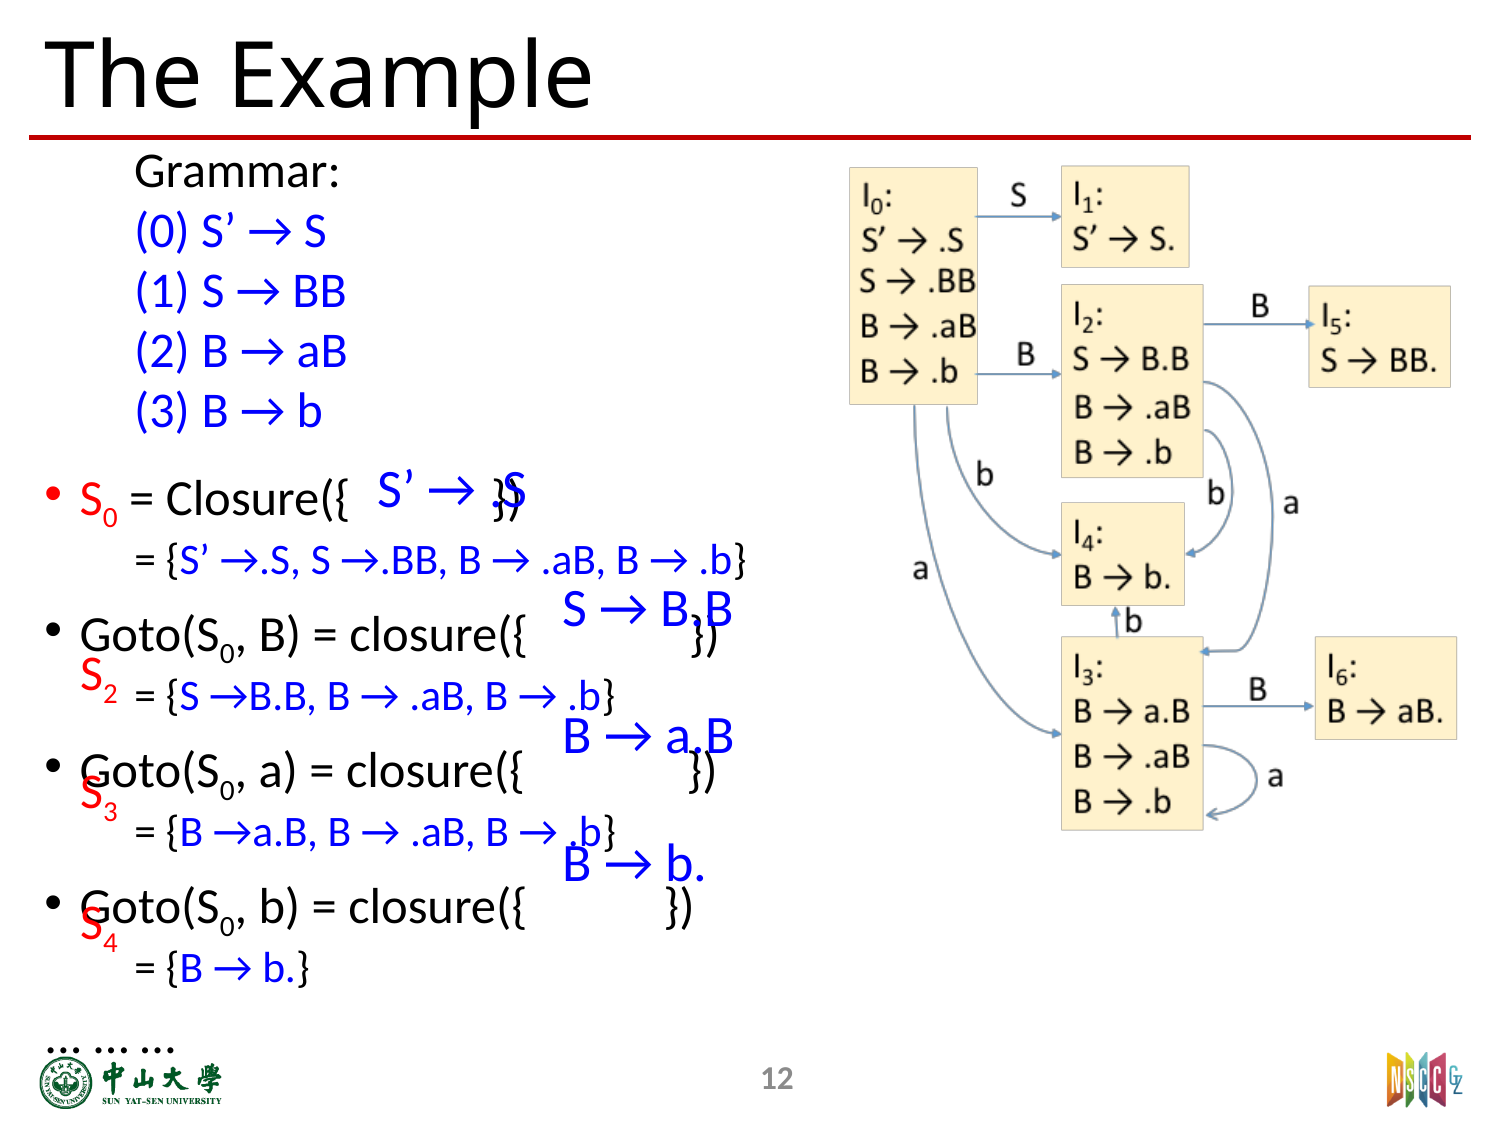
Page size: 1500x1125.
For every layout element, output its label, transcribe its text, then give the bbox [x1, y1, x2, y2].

text_box S’ → .S [362, 446, 543, 527]
picture [836, 160, 1468, 846]
picture [29, 1083, 231, 1118]
picture [1376, 1083, 1471, 1116]
list S0 = Closure({S’ → .S}) = {S’ →.S, S →.BB, B → .aB, B → .b} Goto(S0, B) = closure({S → B.B}) = {S →B.B, B → .aB, B → .b} Goto(S0, a) = closure({B → a.B}) = {B →a.B, B → .aB, B → .b} Goto(S0, b) = closure({B → b.}) = {B → b.} ... … … [29, 160, 1471, 1083]
text_box B → b. [547, 819, 723, 900]
text_box B → a.B [547, 692, 750, 773]
title The Example [29, 19, 1471, 138]
slide_number 12 [608, 1083, 946, 1106]
text_box S → B.B [547, 564, 749, 645]
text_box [63, 633, 135, 959]
text_box Grammar: (0) S’ → S S → BB B → aB B → b [119, 129, 363, 445]
